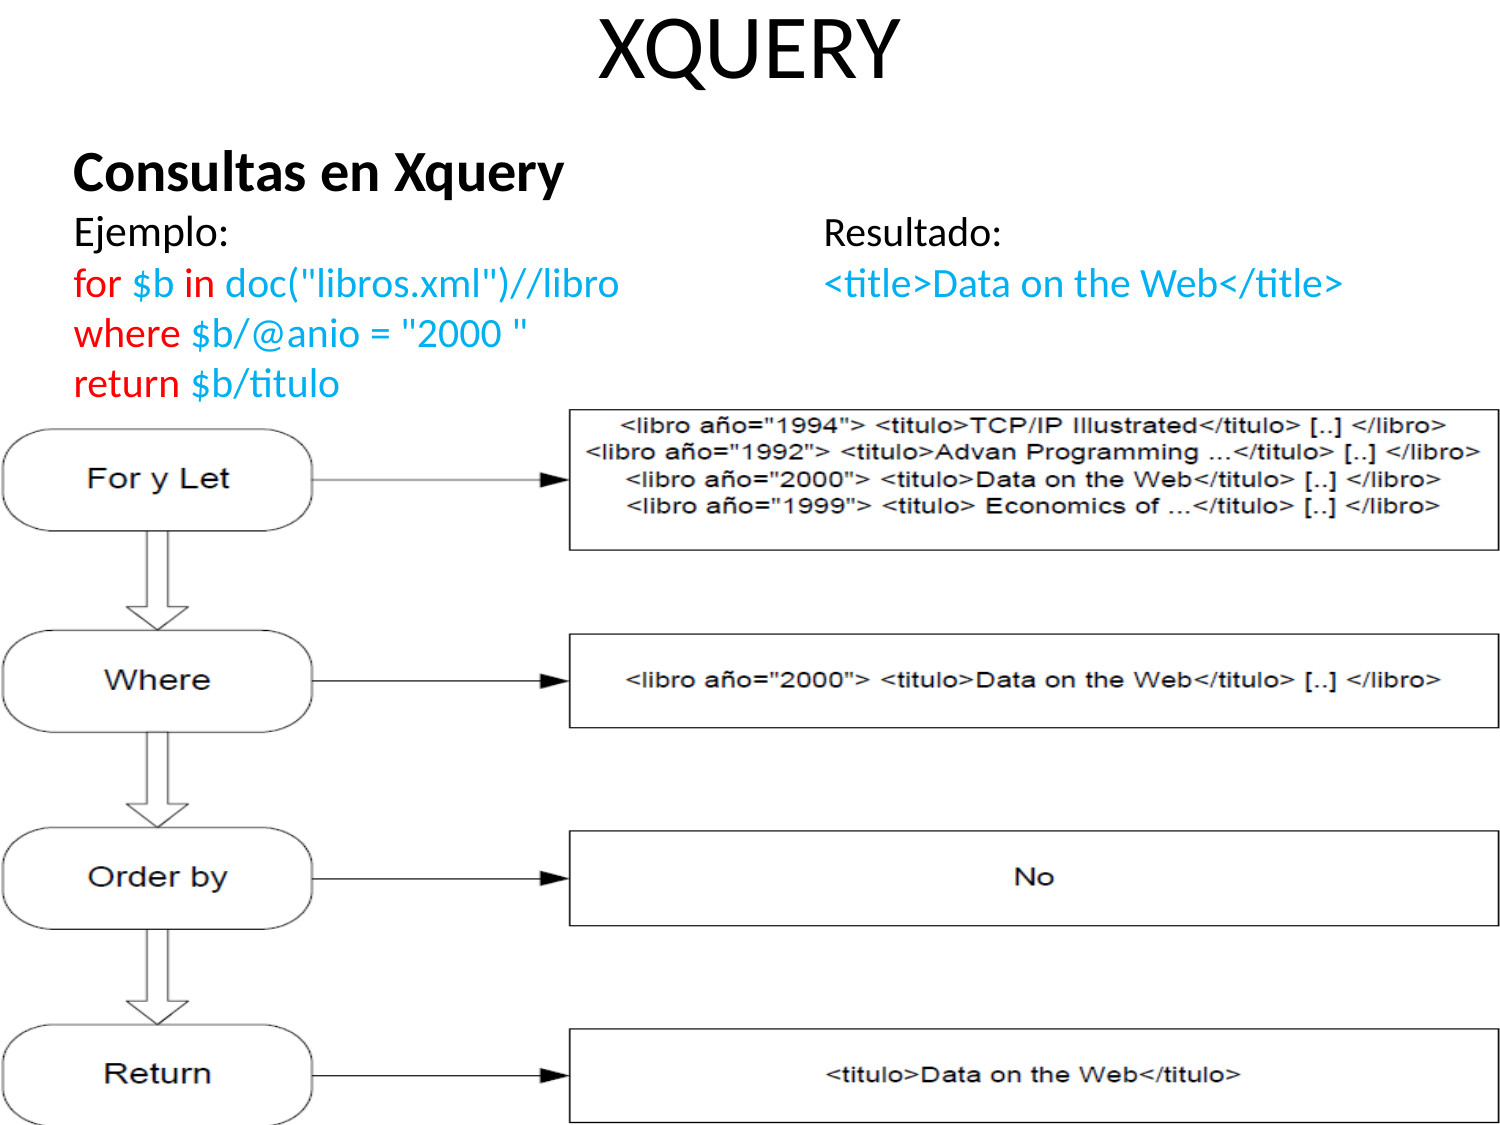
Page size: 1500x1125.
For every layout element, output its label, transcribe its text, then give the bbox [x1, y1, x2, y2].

text_box Consultas en Xquery Ejemplo: Resultado: for $b in doc("libros.xml")//libro <title>Data on the Web</title> where $b/@anio = "2000 " return $b/titulo [58, 125, 1500, 407]
title XQUERY [0, 0, 1500, 136]
picture [0, 408, 1500, 1125]
